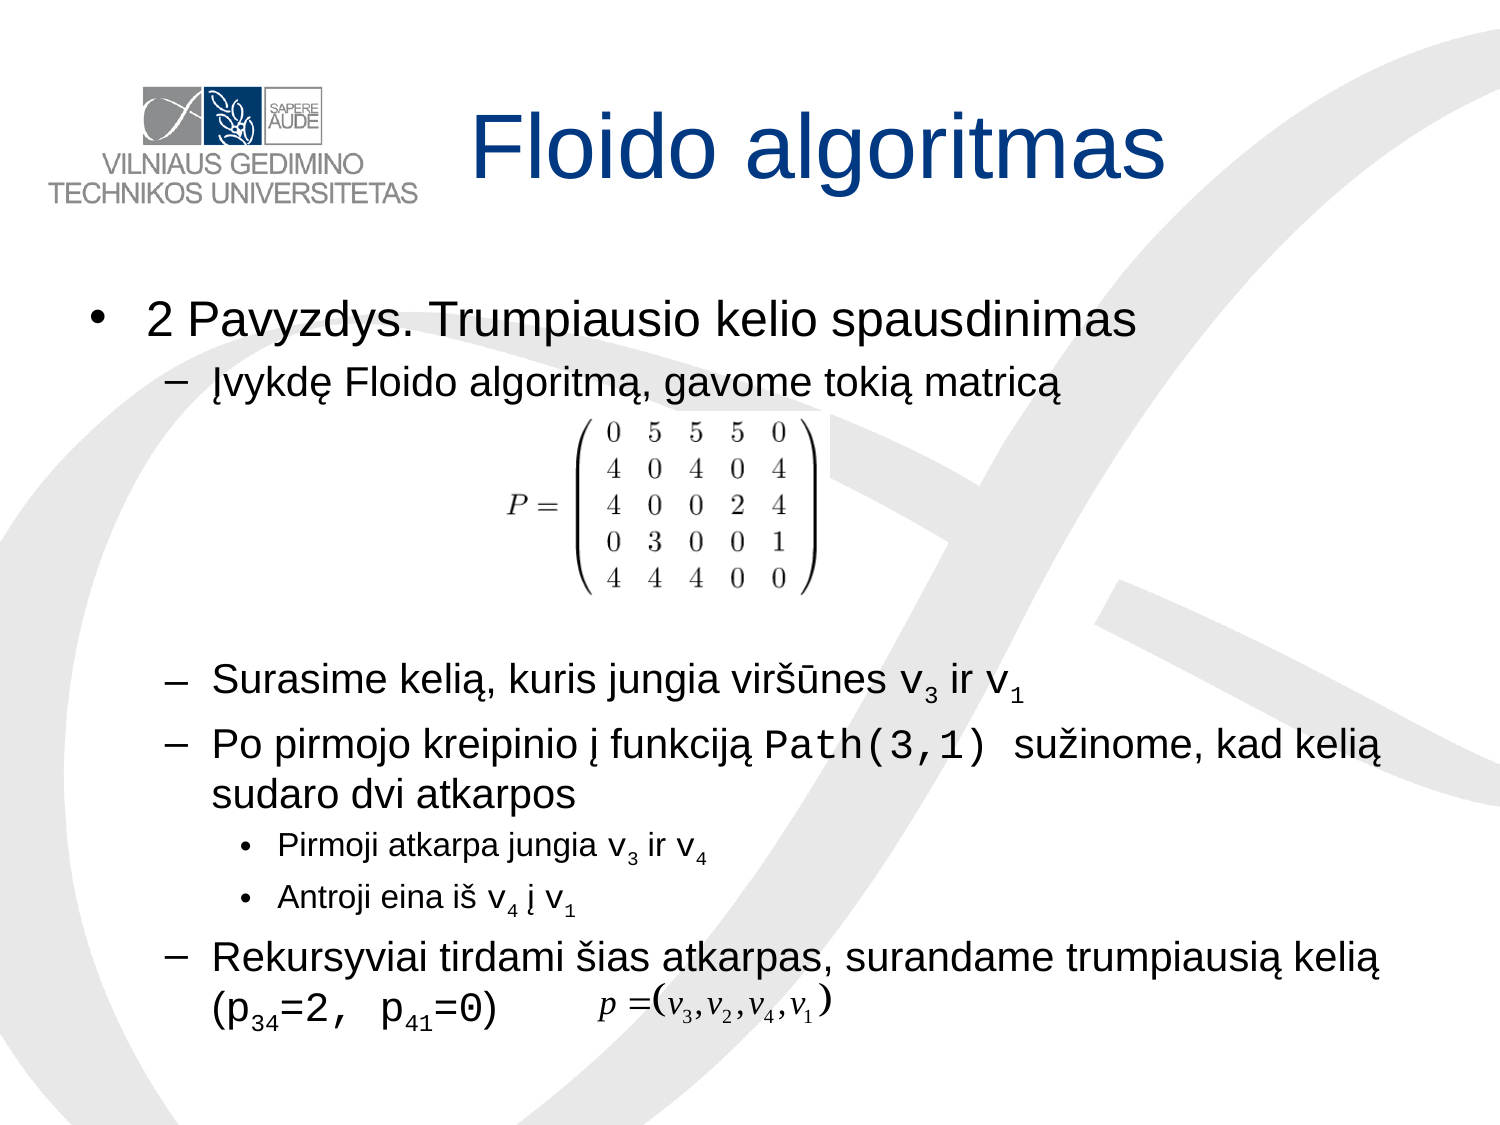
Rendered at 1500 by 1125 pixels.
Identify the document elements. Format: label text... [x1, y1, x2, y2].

picture [0, 0, 1500, 1125]
title Floido algoritmas [454, 19, 1447, 265]
list 2 Pavyzdys. Trumpiausio kelio spausdinimas Įvykdę Floido algoritmą, gavome tokią matricą Surasime kelią, kuris jungia viršūnes v3 ir v1 Po pirmojo kreipinio į funkciją Path(3,1) sužinome, kad kelią sudaro dvi atkarpos Pirmoji atkarpa jungia v3 ir v4 Antroji eina iš v4 į v1 Rekursyviai tirdami šias atkarpas, surandame trumpiausią kelią (p34=2, p41=0) [75, 278, 1447, 1035]
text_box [588, 975, 836, 1036]
